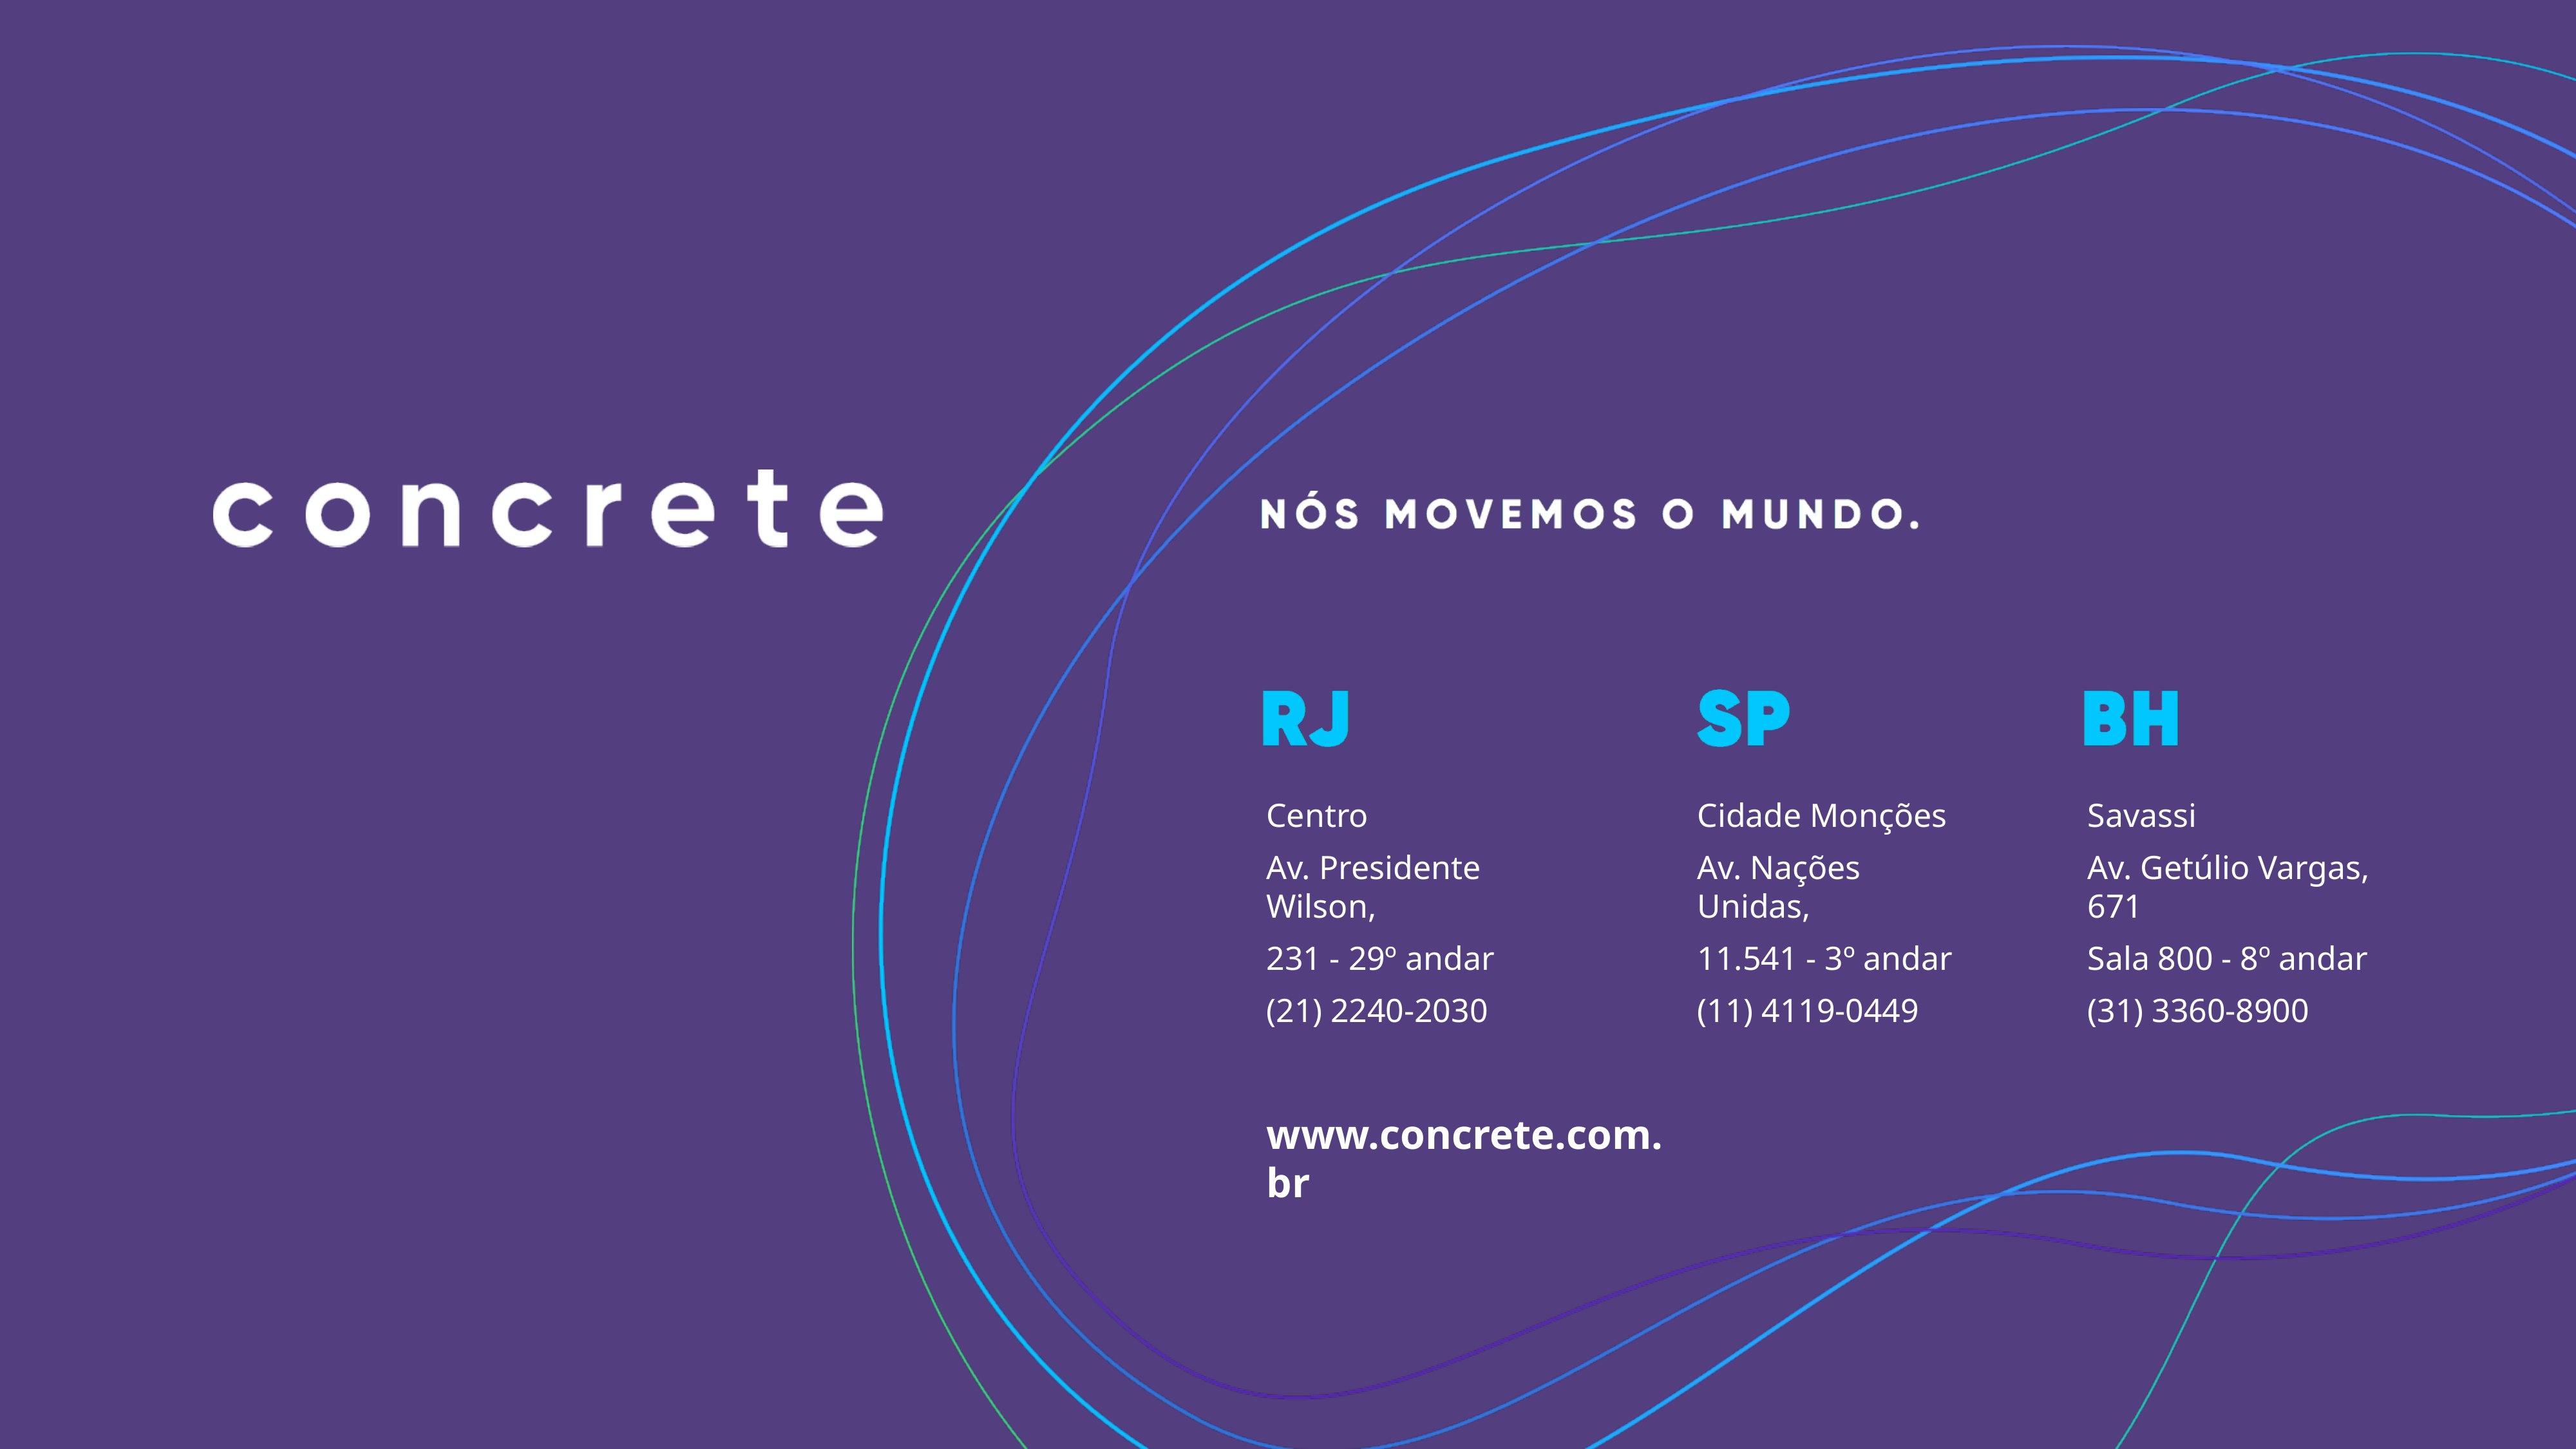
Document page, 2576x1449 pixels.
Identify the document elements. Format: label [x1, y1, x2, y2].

picture [213, 45, 2576, 1449]
